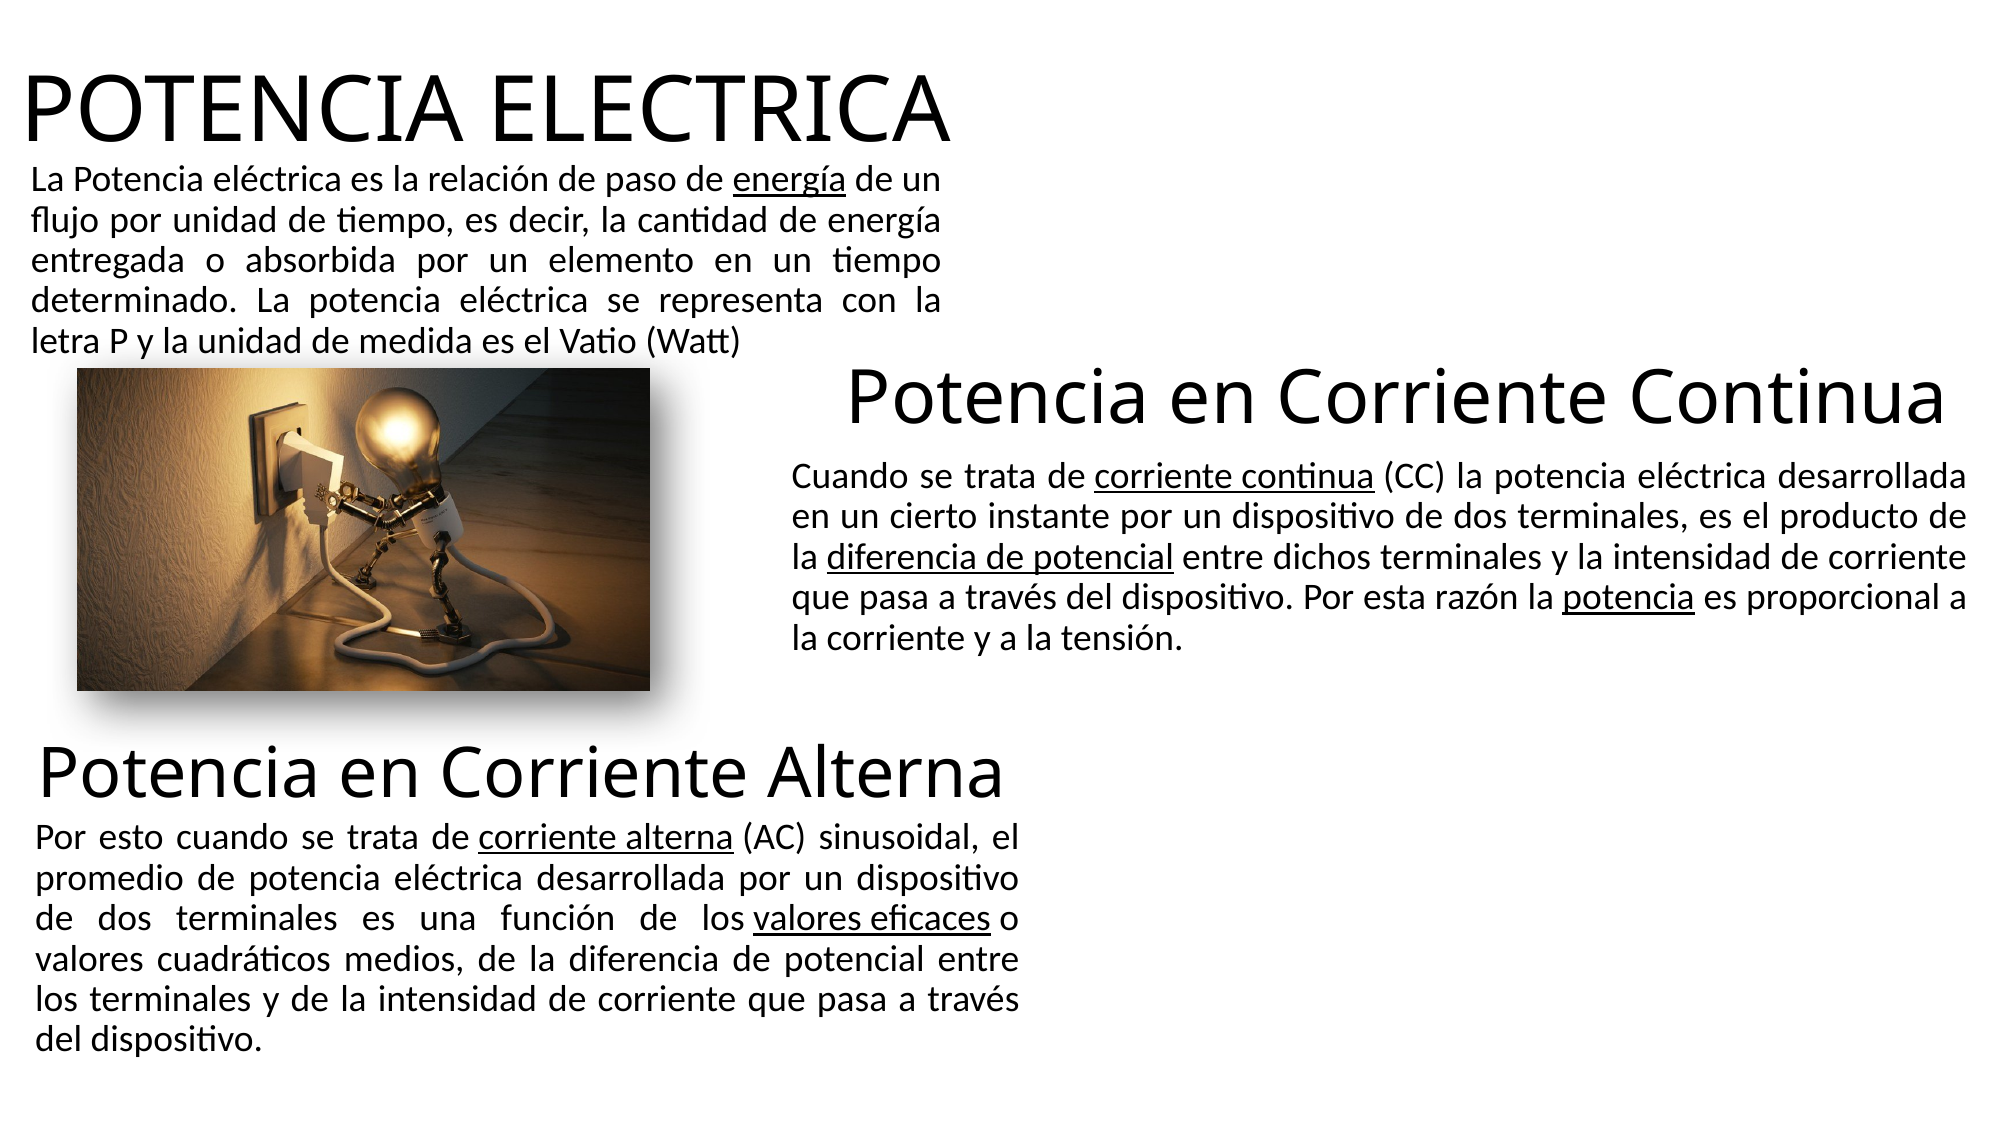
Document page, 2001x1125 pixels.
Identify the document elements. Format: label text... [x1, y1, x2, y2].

title POTENCIA ELECTRICA [0, 40, 1000, 183]
text_box Por esto cuando se trata de corriente alterna (AC) sinusoidal, el promedio de potencia eléctrica desarrollada por un dispositivo de dos terminales es una función de los valores eficaces o valores cuadráticos medios, de la diferencia de potencial entre los terminales y de la intensidad de corriente que pasa a través del dispositivo. [20, 809, 1035, 1071]
text_box Potencia en Corriente Alterna [15, 722, 1030, 829]
text_box Potencia en Corriente Continua [794, 341, 2000, 457]
text_box Cuando se trata de corriente continua (CC) la potencia eléctrica desarrollada en un cierto instante por un dispositivo de dos terminales, es el producto de la diferencia de potencial entre dichos terminales y la intensidad de corriente que pasa a través del dispositivo. Por esta razón la potencia es proporcional a la corriente y a la tensión. [776, 448, 1982, 669]
list La Potencia eléctrica es la relación de paso de energía de un flujo por unidad de tiempo, es decir, la cantidad de energía entregada o absorbida por un elemento en un tiempo determinado. La potencia eléctrica se representa con la letra P y la unidad de medida es el Vatio (Watt) [15, 151, 957, 370]
picture [77, 368, 650, 691]
